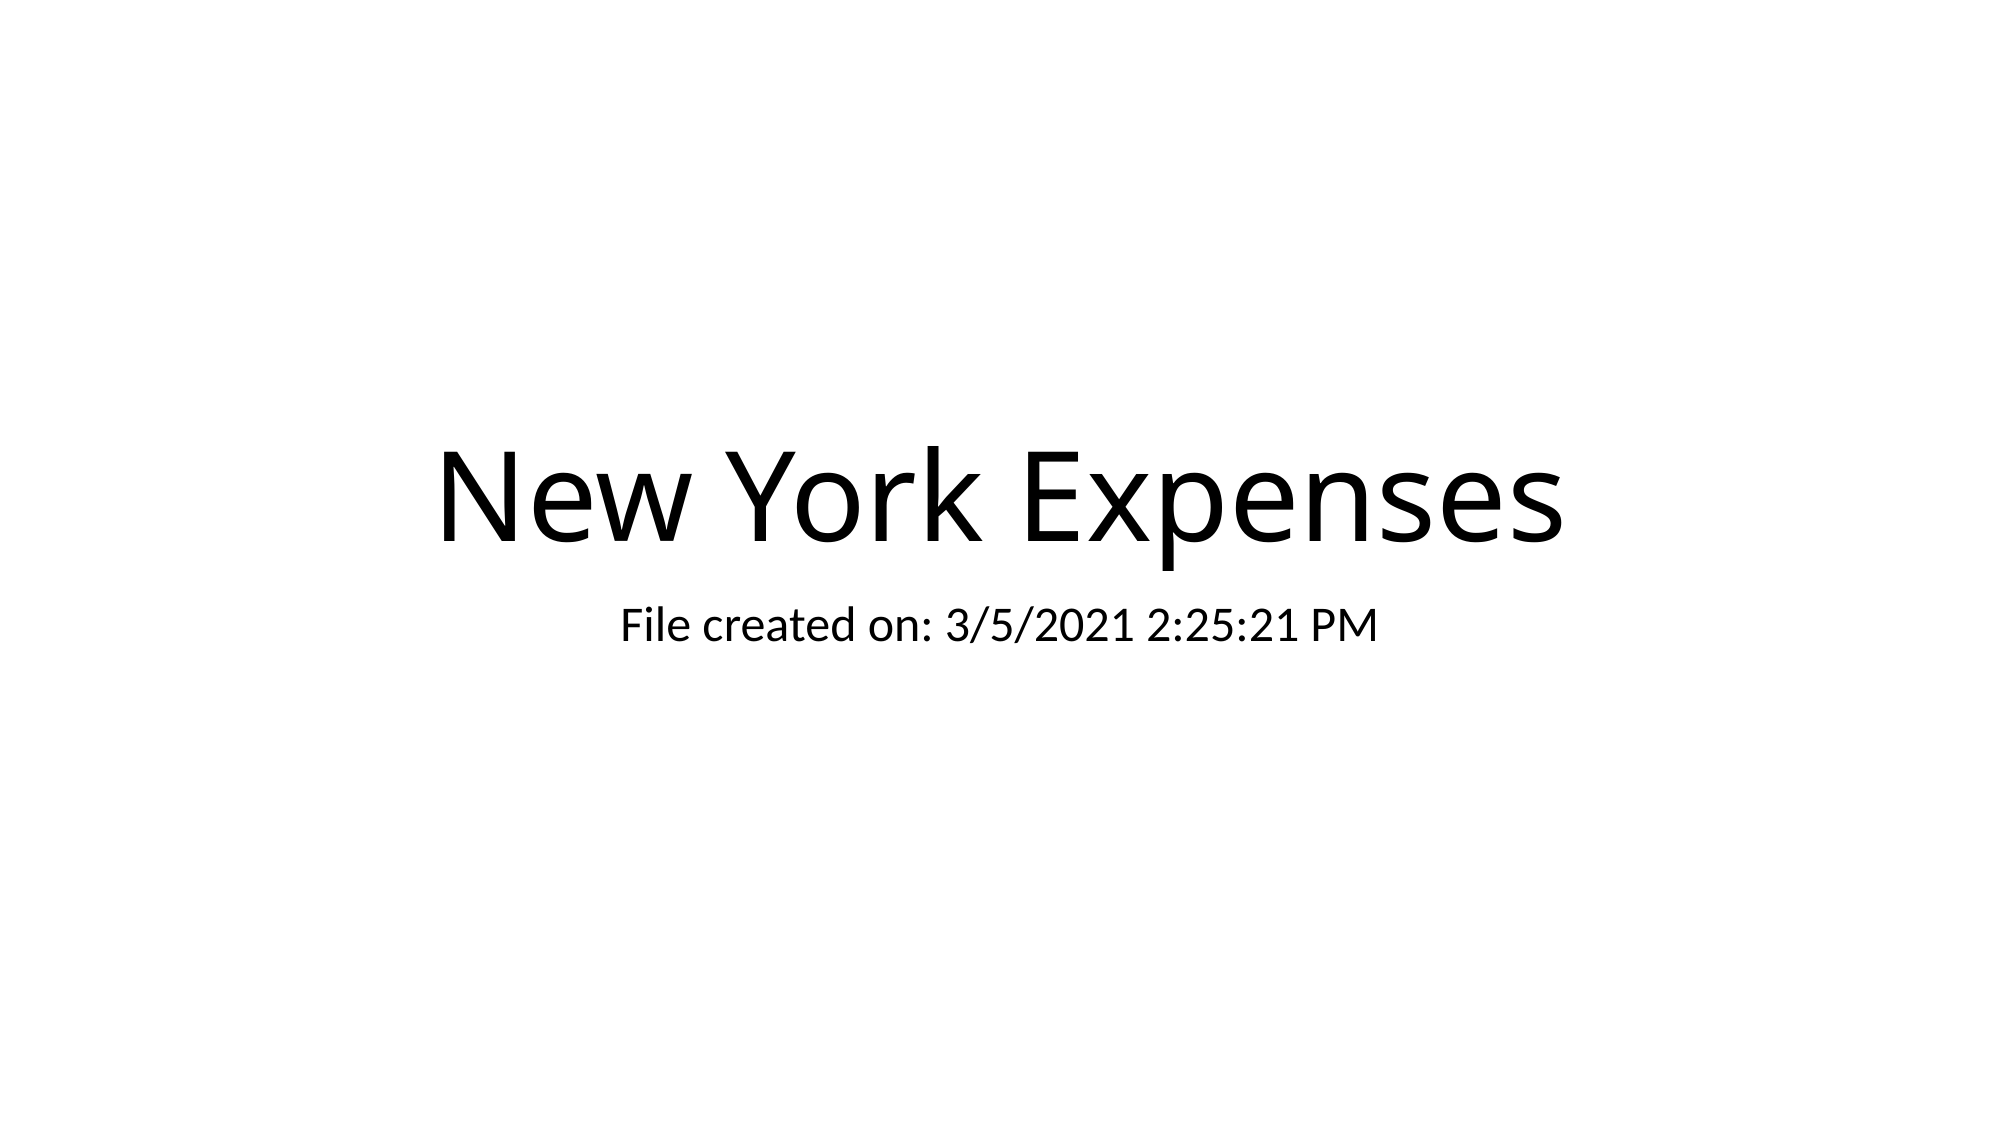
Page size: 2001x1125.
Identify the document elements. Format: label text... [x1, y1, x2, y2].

subtitle File created on: 3/5/2021 2:25:21 PM [249, 590, 1750, 863]
title New York Expenses [249, 184, 1750, 576]
